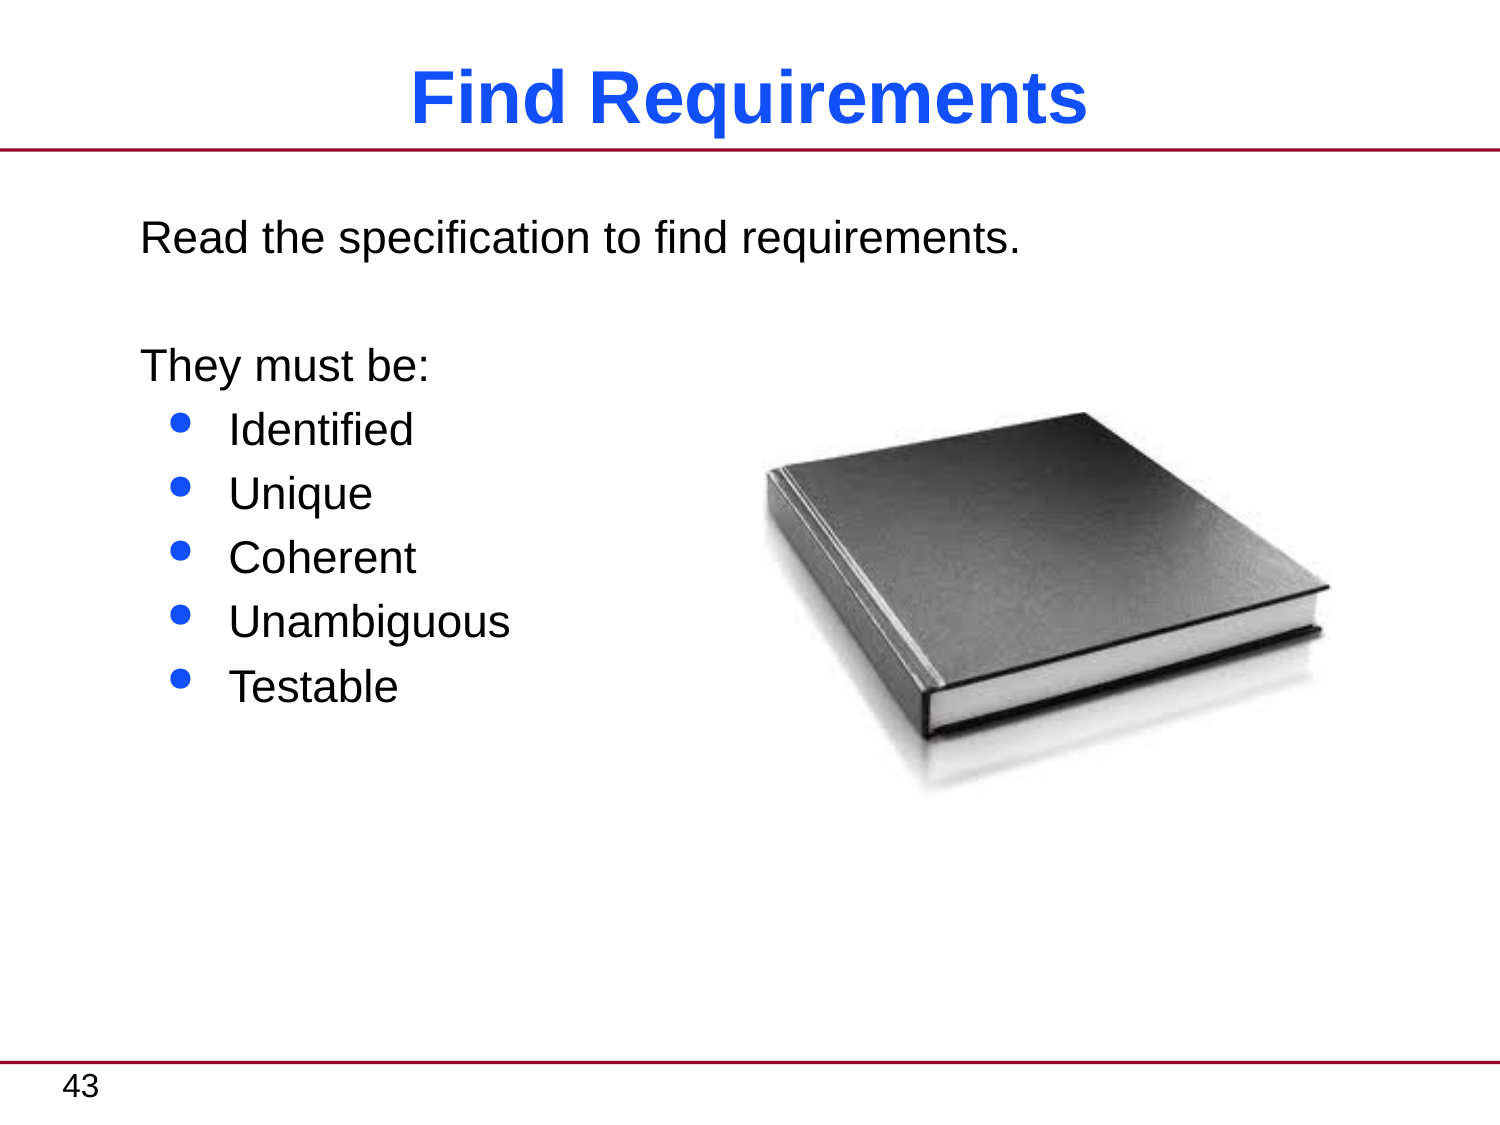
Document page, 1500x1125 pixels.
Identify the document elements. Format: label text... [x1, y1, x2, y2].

list Read the specification to find requirements. They must be: Identified Unique Coherent Unambiguous Testable [124, 199, 1451, 1039]
picture [762, 412, 1332, 799]
title Find Requirements [24, 36, 1476, 151]
